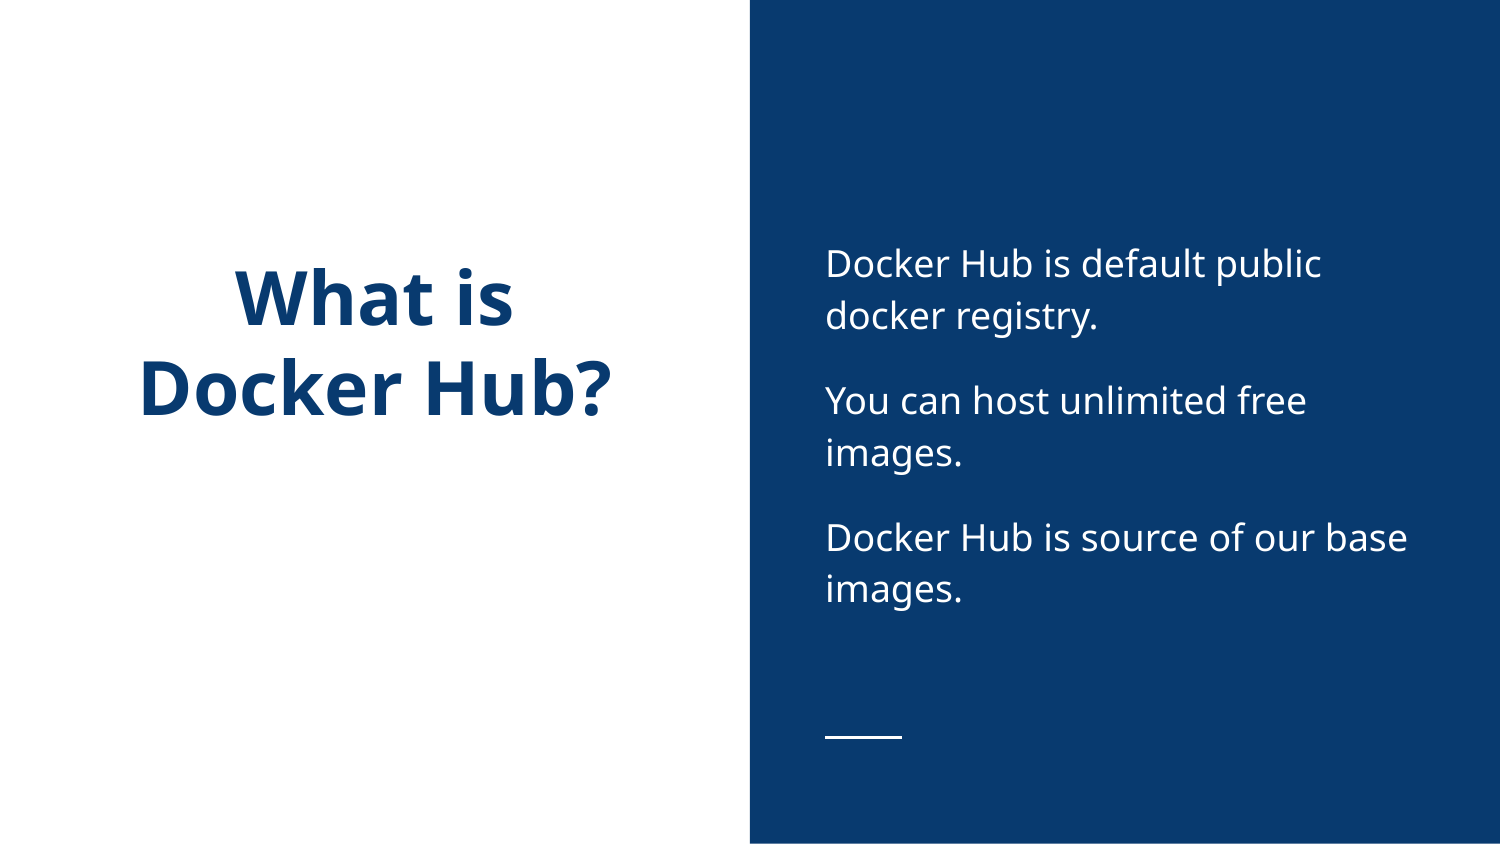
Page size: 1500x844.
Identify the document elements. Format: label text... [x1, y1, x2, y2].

title What is Docker Hub? [43, 229, 708, 446]
list Docker Hub is default public docker registry. You can host unlimited free images. Docker Hub is source of our base images. [810, 118, 1440, 725]
